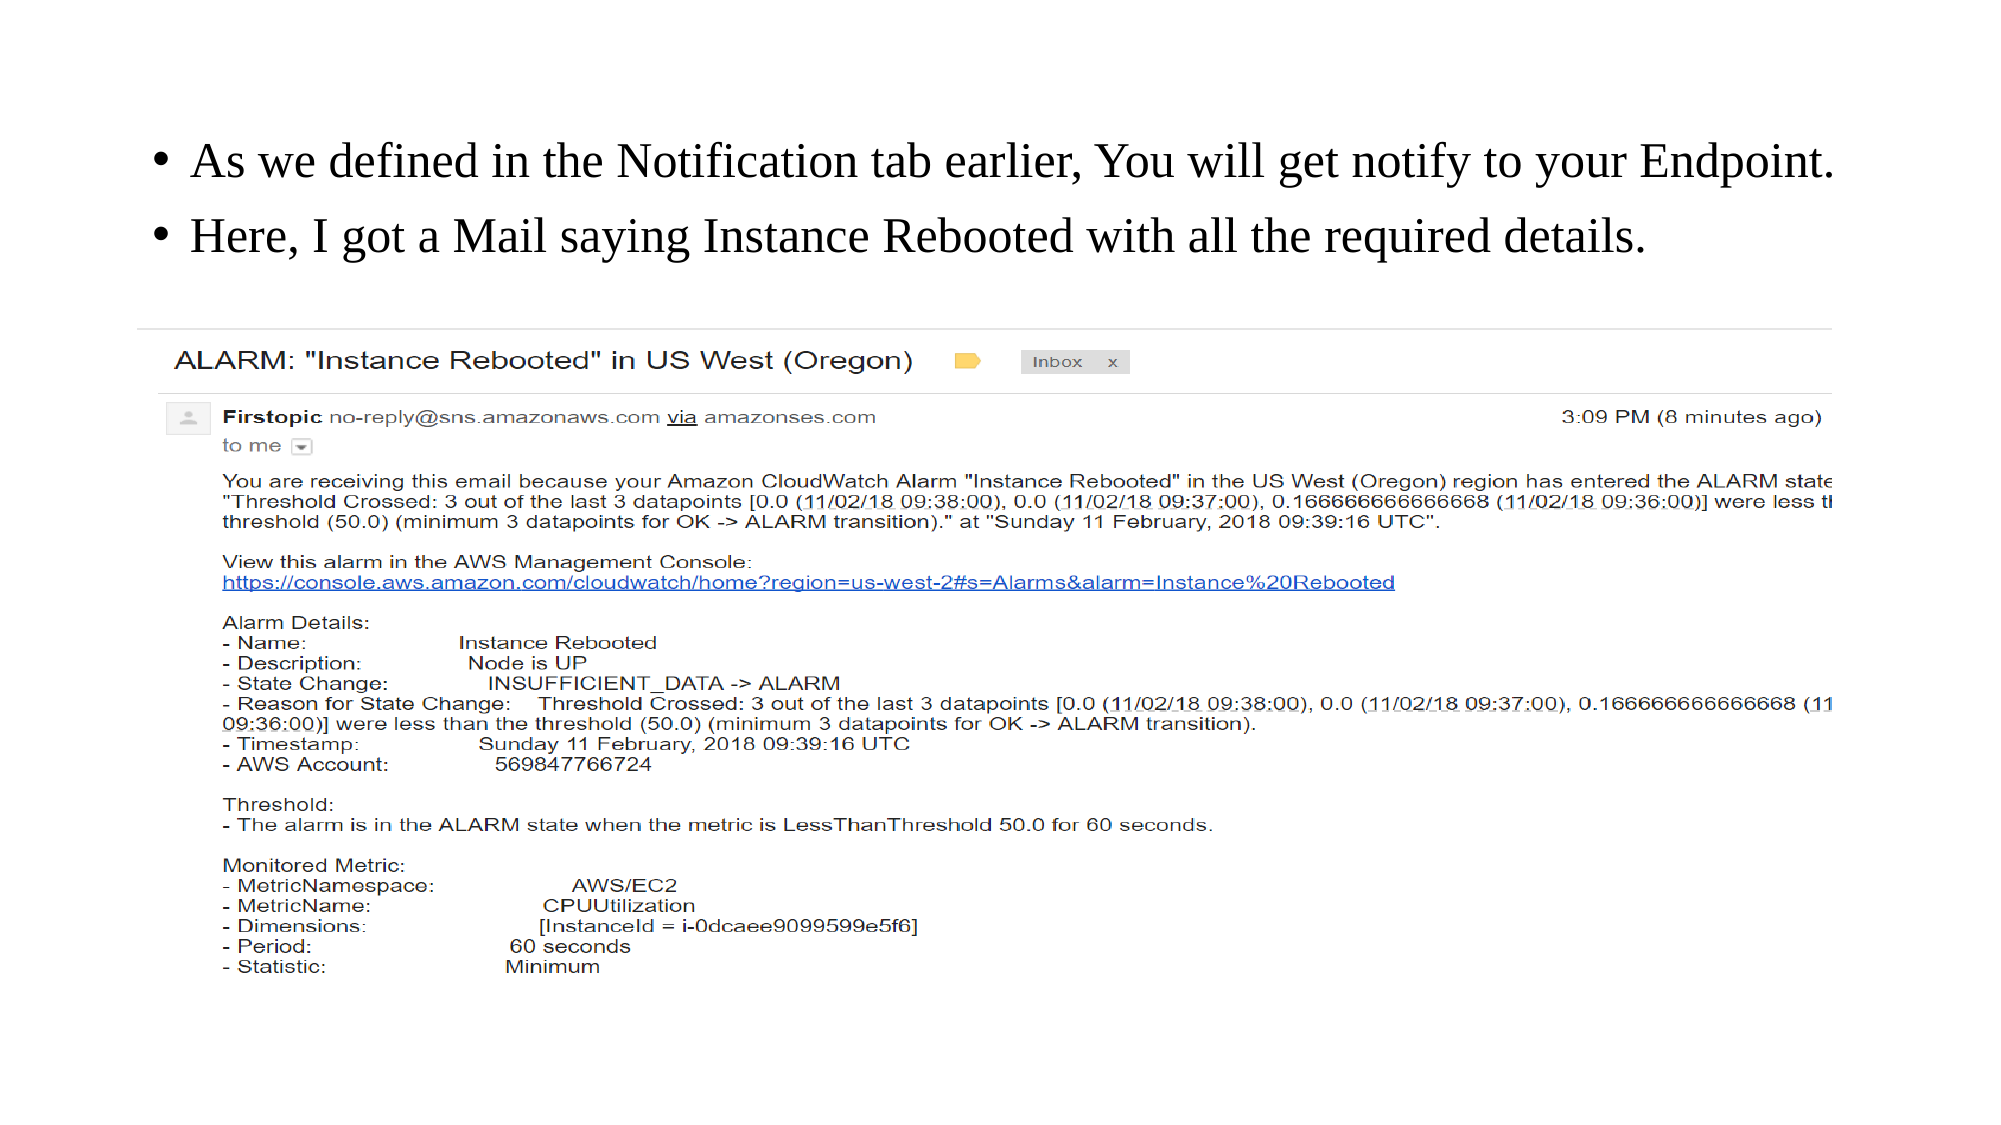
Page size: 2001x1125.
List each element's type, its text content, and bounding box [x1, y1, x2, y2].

picture [137, 328, 1832, 975]
list As we defined in the Notification tab earlier, You will get notify to your Endpoint. Here, I got a Mail saying Instance Rebooted with all the required details. [137, 126, 1863, 1014]
